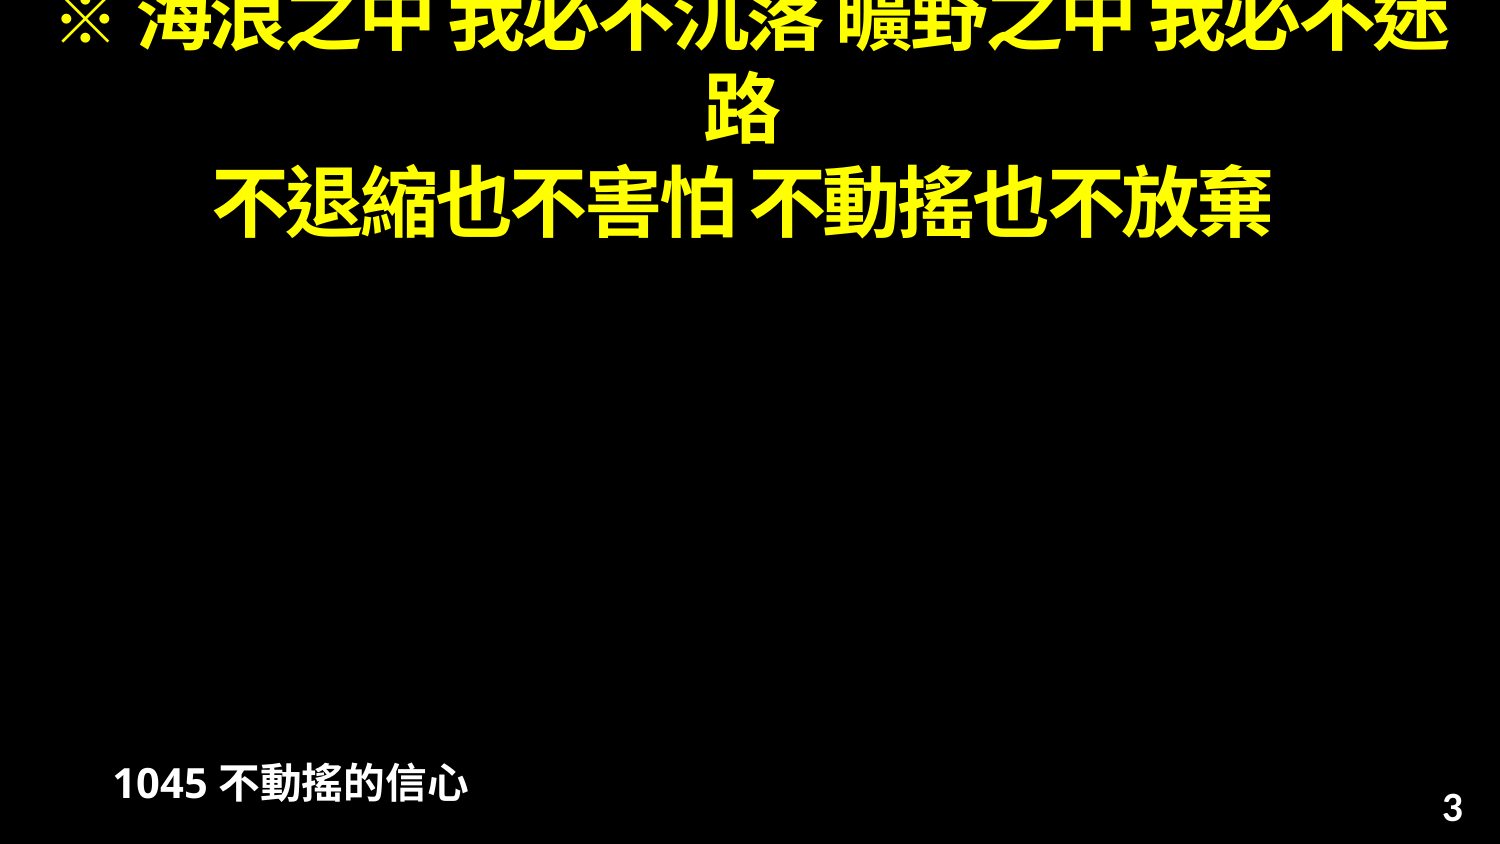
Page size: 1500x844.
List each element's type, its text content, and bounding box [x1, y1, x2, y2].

footer 1045不動搖的信心 [53, 759, 529, 805]
title ※海浪之中 我必不沉落 曠野之中 我必不迷路 不退縮也不害怕 不動搖也不放棄 [0, 0, 1500, 214]
slide_number 3 [1128, 782, 1478, 827]
